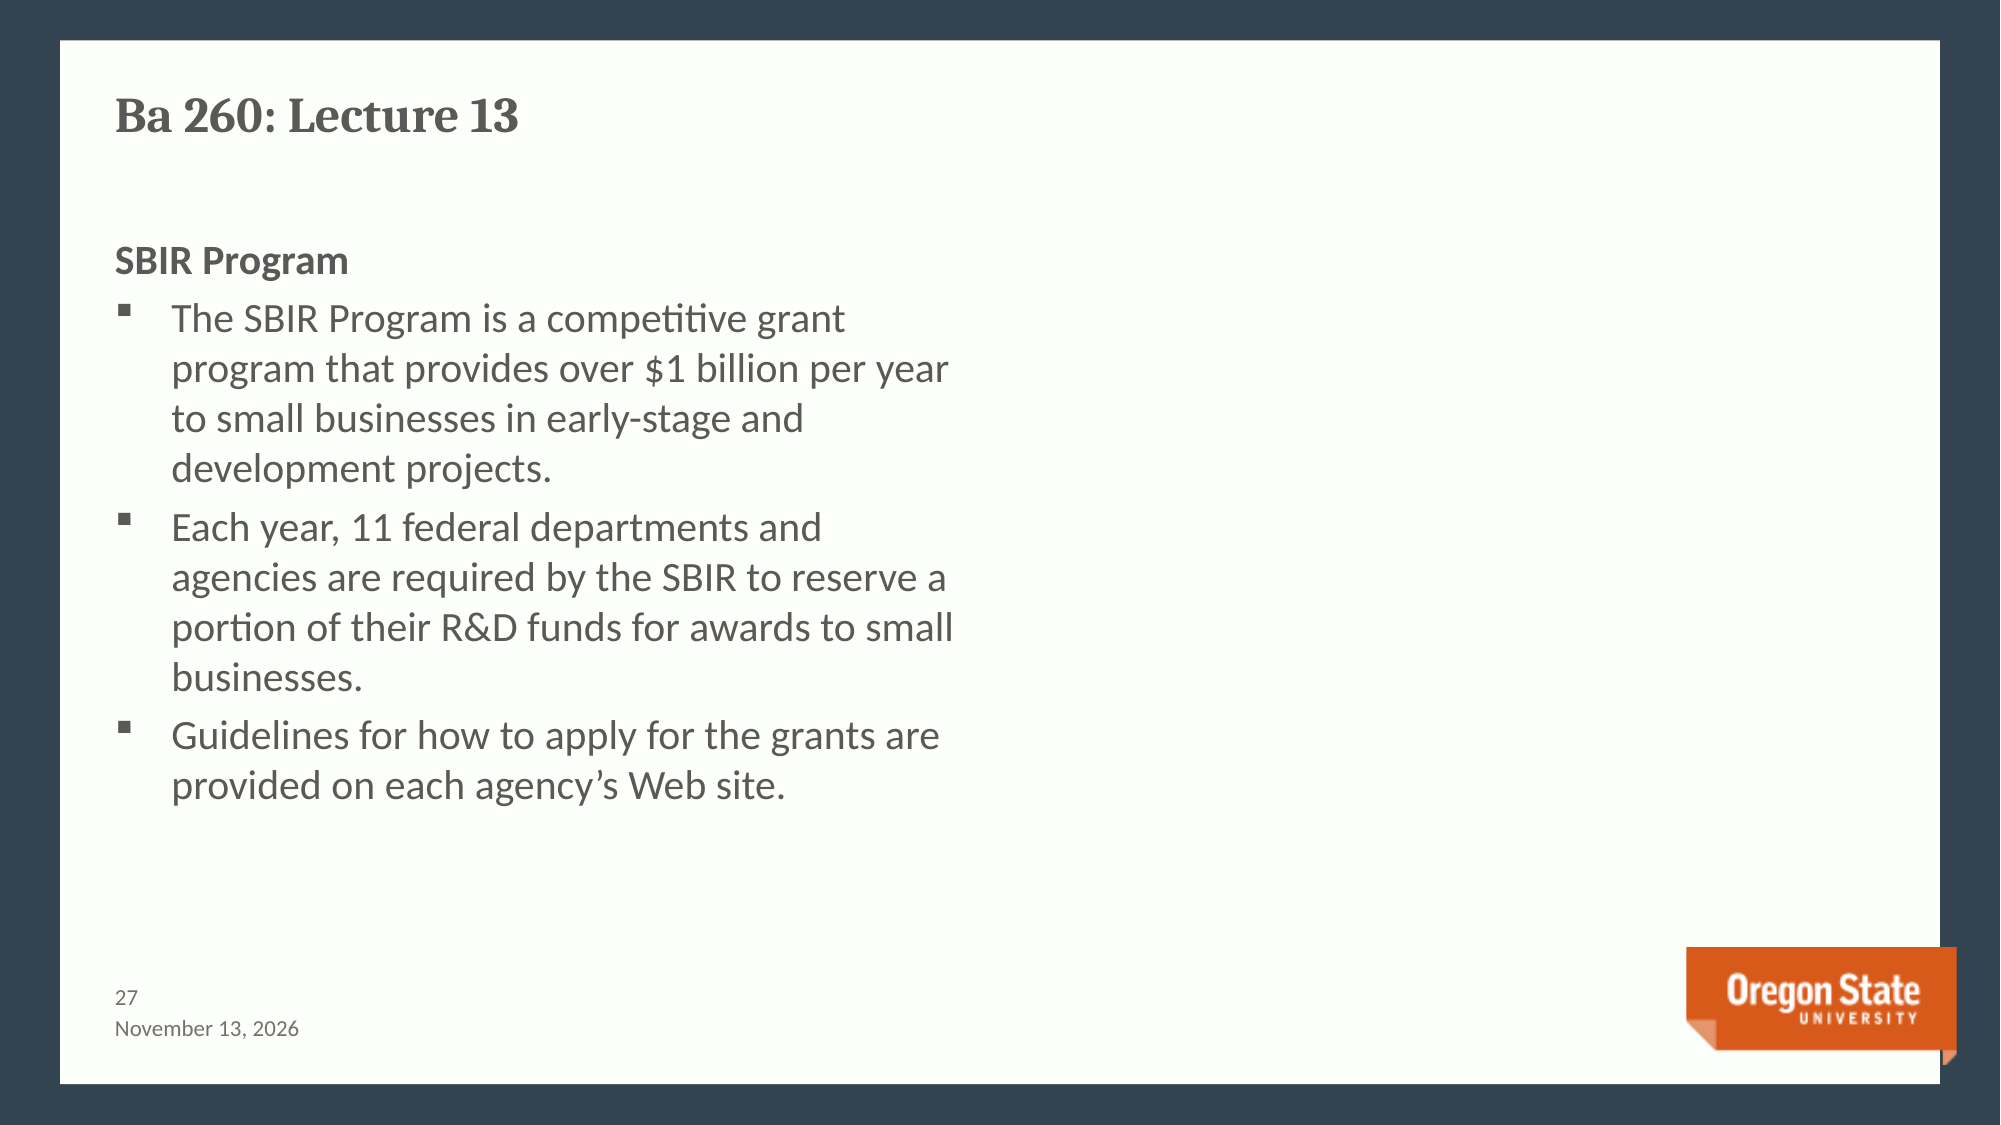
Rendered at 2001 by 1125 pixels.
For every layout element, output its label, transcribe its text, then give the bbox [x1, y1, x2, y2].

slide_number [99, 1012, 500, 1043]
list SBIR Program The SBIR Program is a competitive grant program that provides over $1 billion per year to small businesses in early-stage and development projects. Each year, 11 federal departments and agencies are required by the SBIR to reserve a portion of their R&D funds for awards to small businesses. Guidelines for how to apply for the grants are provided on each agency’s Web site. [99, 224, 976, 938]
slide_number 26 [99, 982, 180, 1013]
title Ba 260: Lecture 13 [99, 75, 1900, 188]
